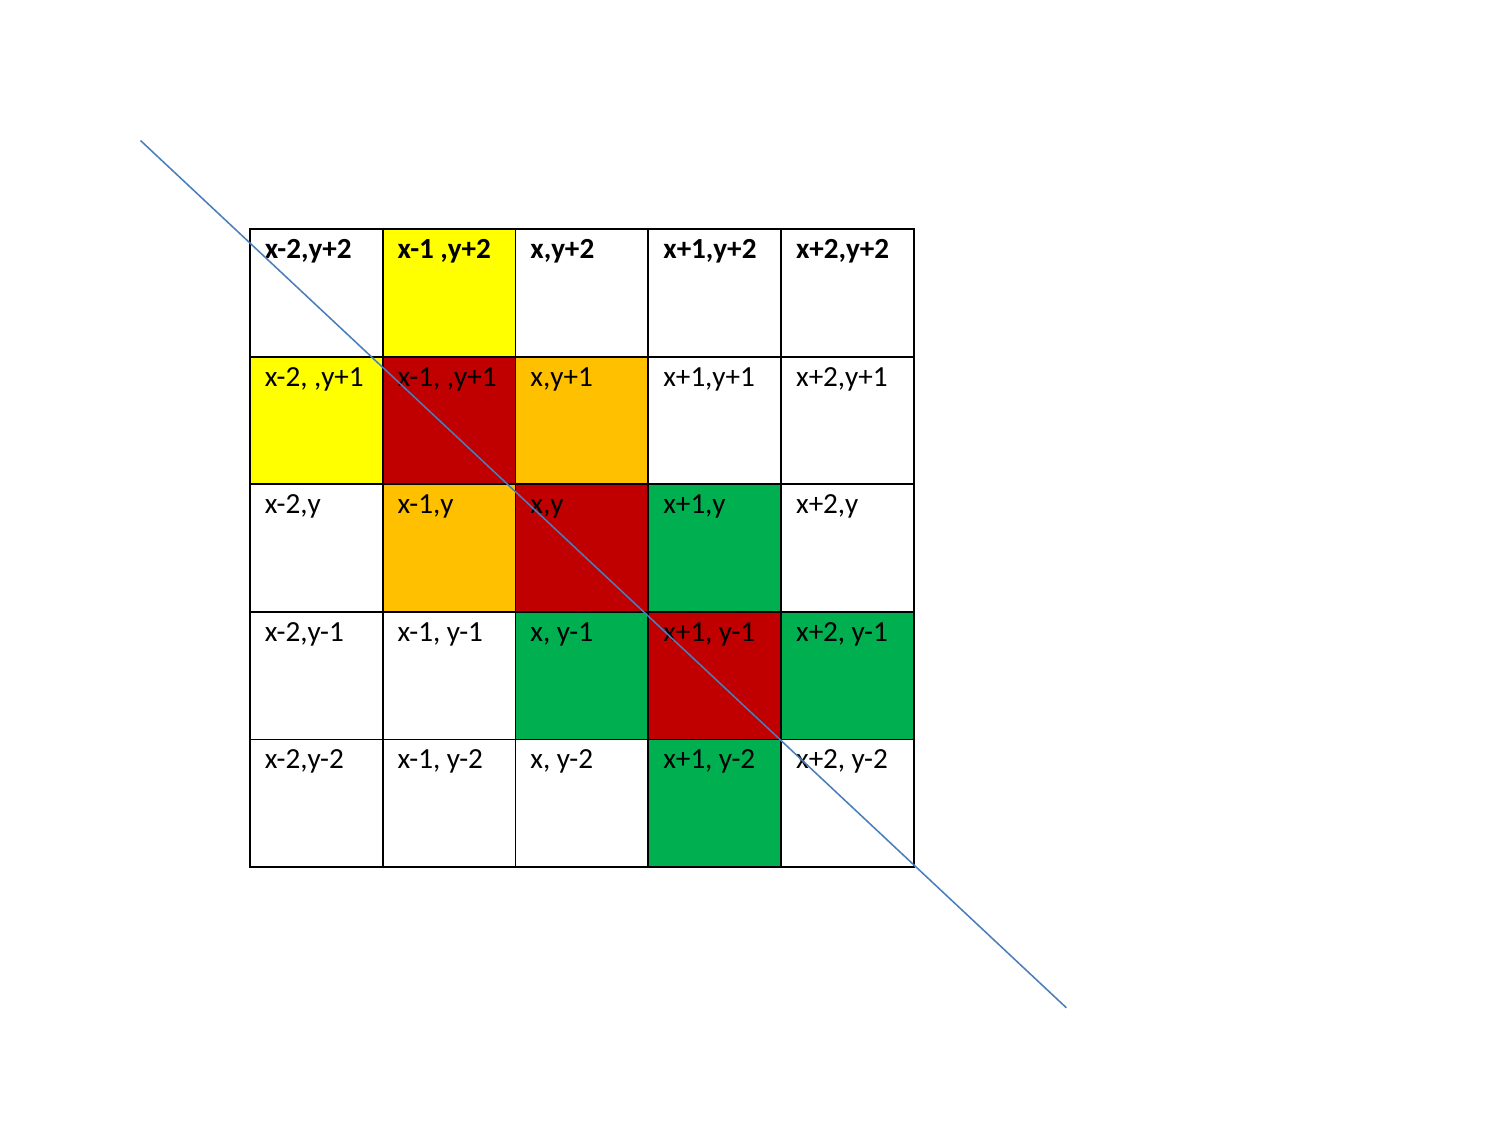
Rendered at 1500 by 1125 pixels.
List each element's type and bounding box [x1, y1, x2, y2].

text_box [140, 140, 1067, 1008]
